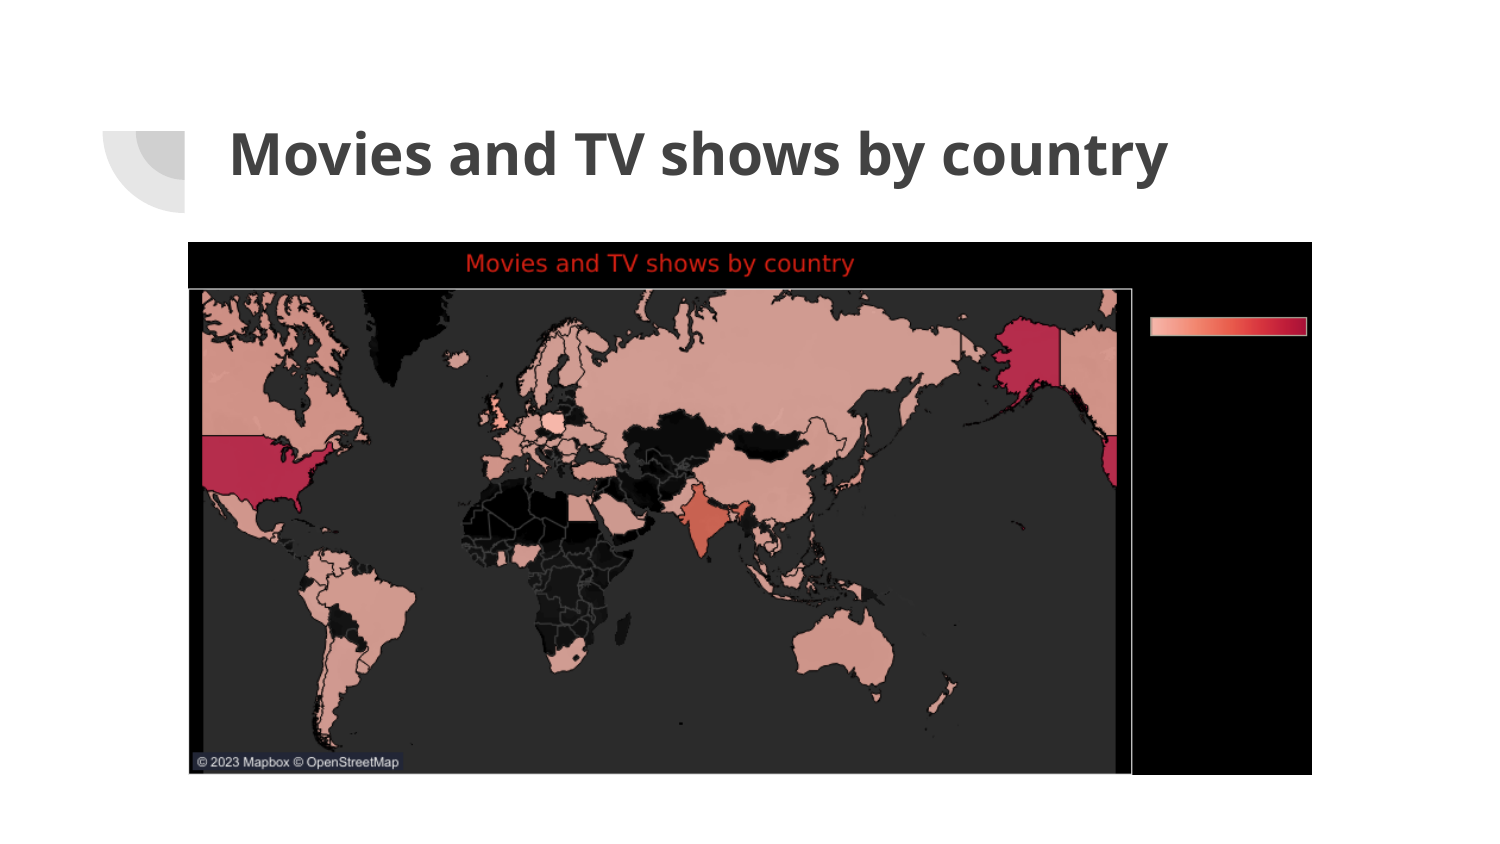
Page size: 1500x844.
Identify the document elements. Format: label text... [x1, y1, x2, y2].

picture [187, 242, 1313, 775]
title Movies and TV shows by country [213, 98, 1368, 263]
